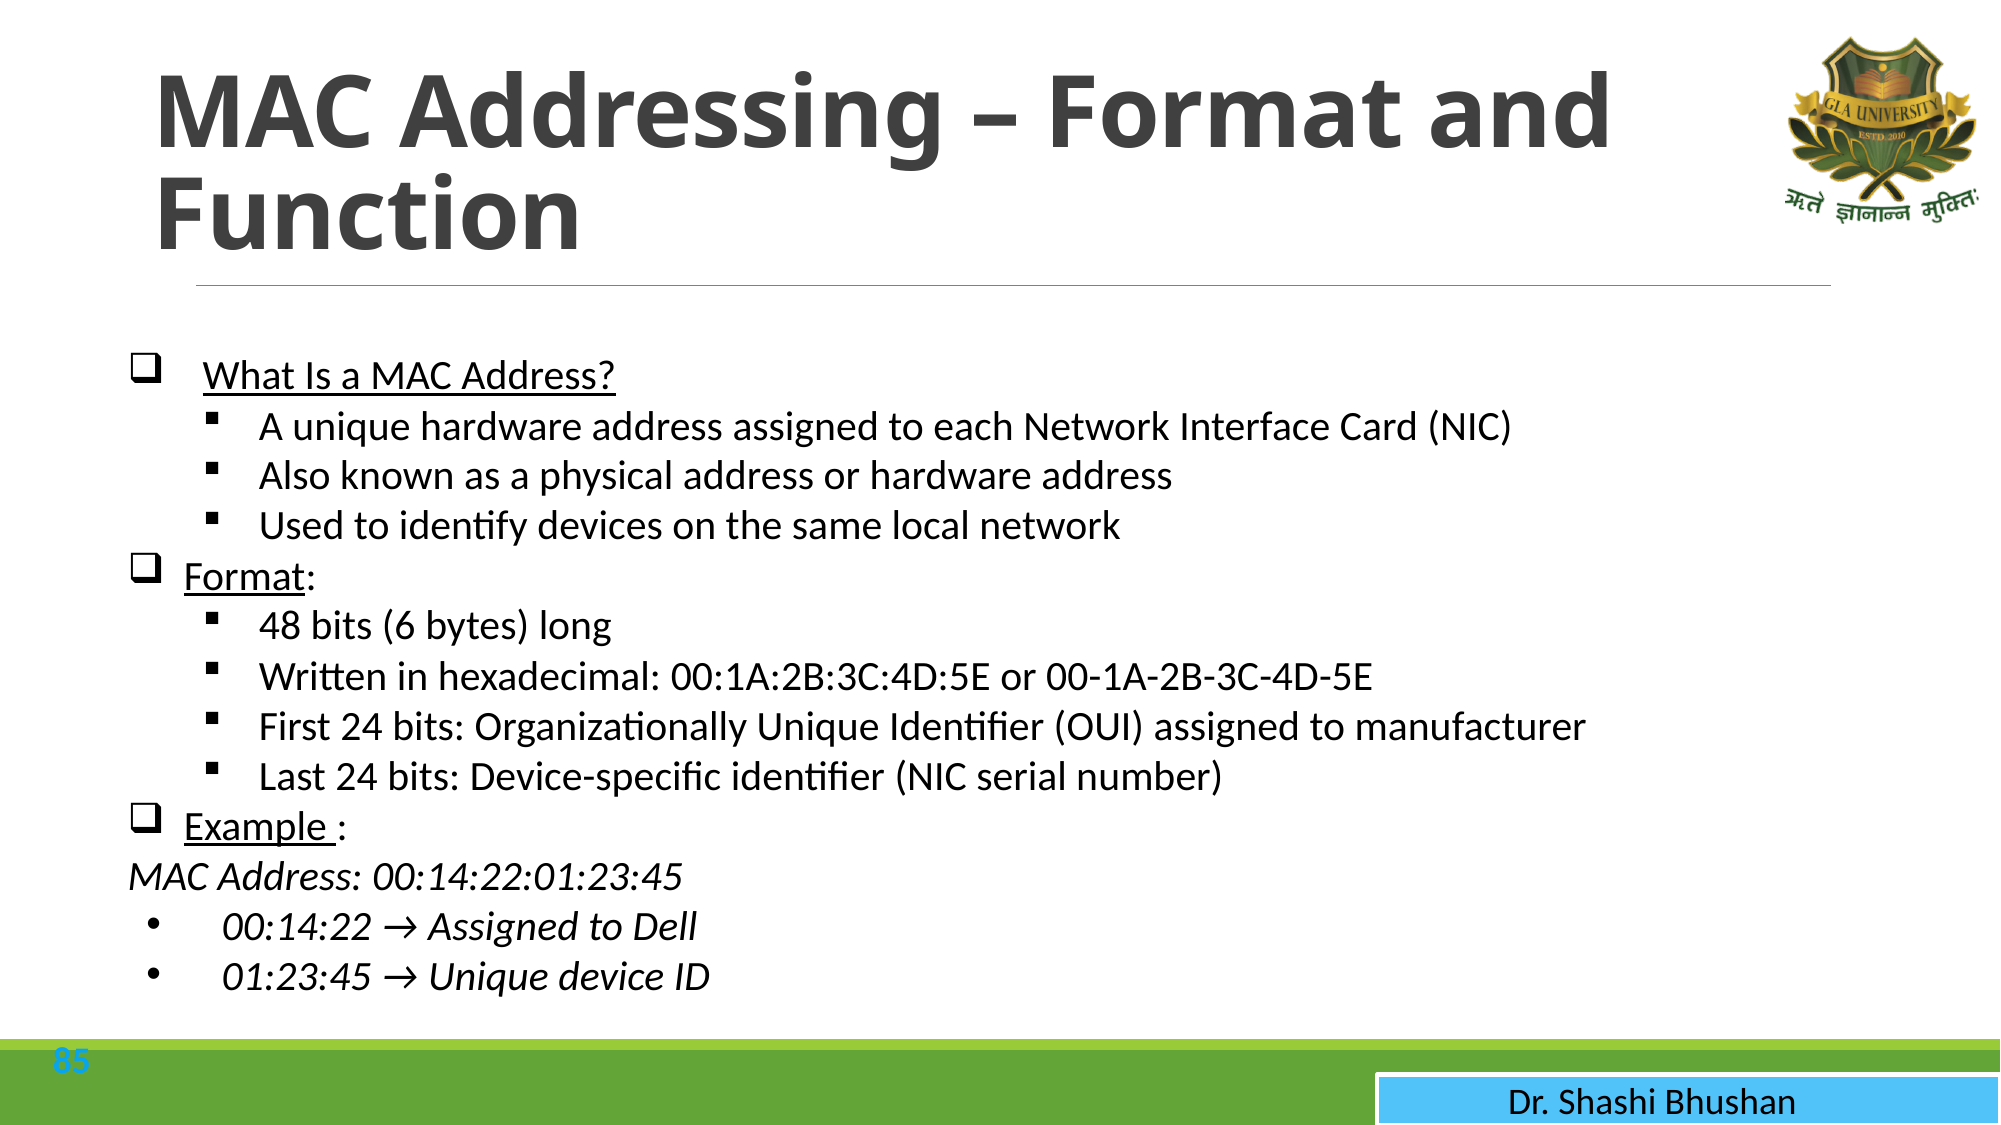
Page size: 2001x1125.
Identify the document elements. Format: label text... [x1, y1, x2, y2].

text_box Dr. Shashi Bhushan [1377, 1069, 1929, 1125]
text_box 85 [30, 1019, 113, 1097]
text_box [1929, 1072, 2000, 1125]
title MAC Addressing – Format and Function [137, 59, 1754, 278]
text_box What Is a MAC Address? A unique hardware address assigned to each Network Interface Card (NIC) Also known as a physical address or hardware address Used to identify devices on the same local network Format: 48 bits (6 bytes) long Written in hexadecimal: 00:1A:2B:3C:4D:5E or 00-1A-2B-3C-4D-5E First 24 bits: Organizationally Unique Identifier (OUI) assigned to manufacturer Last 24 bits: Device-specific identifier (NIC serial number) Example : MAC Address: 00:14:22:01:23:45 00:14:22 → Assigned to Dell 01:23:45 → Unique device ID [112, 340, 1863, 1006]
picture [1784, 35, 1979, 224]
